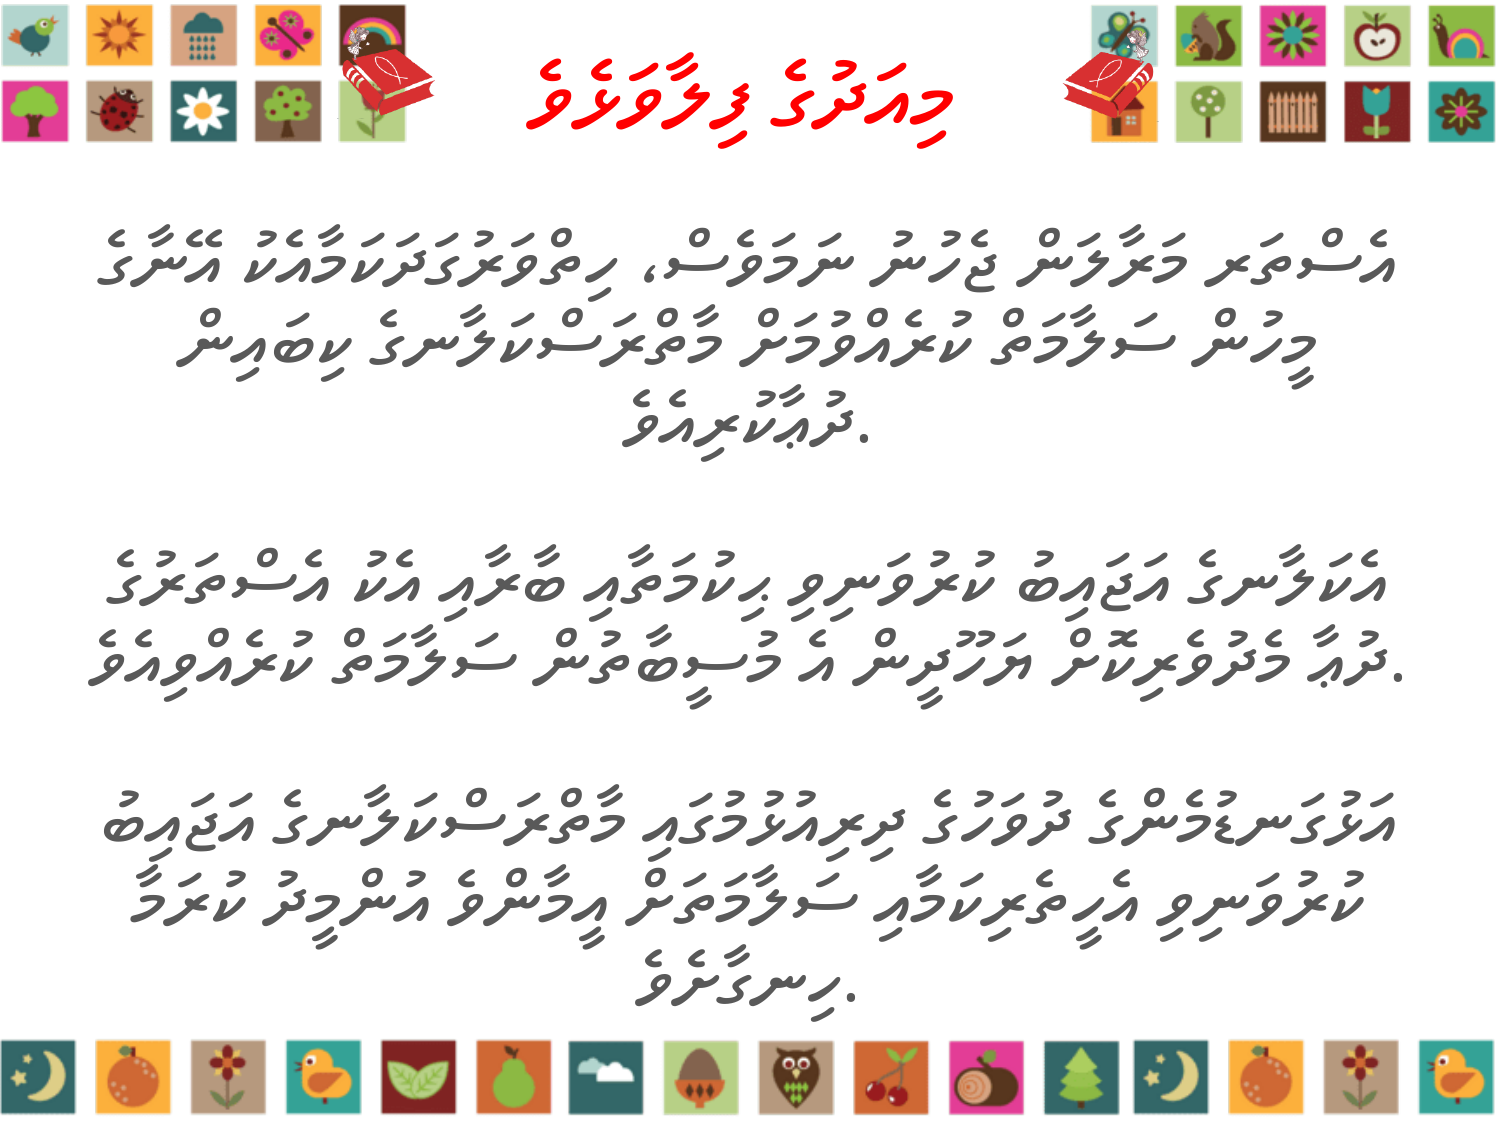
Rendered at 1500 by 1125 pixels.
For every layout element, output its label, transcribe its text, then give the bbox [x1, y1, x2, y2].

picture [0, 3, 467, 150]
text_box މިއަދުގެ ފިލާވަޅެވެ [424, 32, 1077, 148]
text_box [0, 1028, 1500, 1118]
picture [1031, 3, 1500, 150]
text_box އެސްތަރ މަރާލަން ޖެހުނު ނަމަވެސް، ހިތްވަރުގަދަކަމާއެކު އޭނާގެ މީހުން ސަލާމަތް ކުރެއްވުމަށް މާތްރަސްކަލާނގެ ކިބައިން ދުޢާކުރިއެވެ. އެކަލާނގެ އަޖައިބު ކުރުވަނިވި ޙިކުމަތާއި ބާރާއި އެކު އެސްތަރުގެ ދުޢާ މެދުވެރިކޮށް ޔަހޫދީން އެ މުސީބާތުން ސަލާމަތް ކުރެއްވިއެވެ. އަޅުގަނޑުމެންގެ ދުވަހުގެ ދިރިއުޅުމުގައި މާތްރަސްކަލާނގެ އަޖައިބު ކުރުވަނިވި އެހީތެރިކަމާއި ސަލާމަތަށް އީމާންވެ އުންމީދު ކުރަމާ ހިނގާށެވެ. [76, 208, 1424, 1023]
